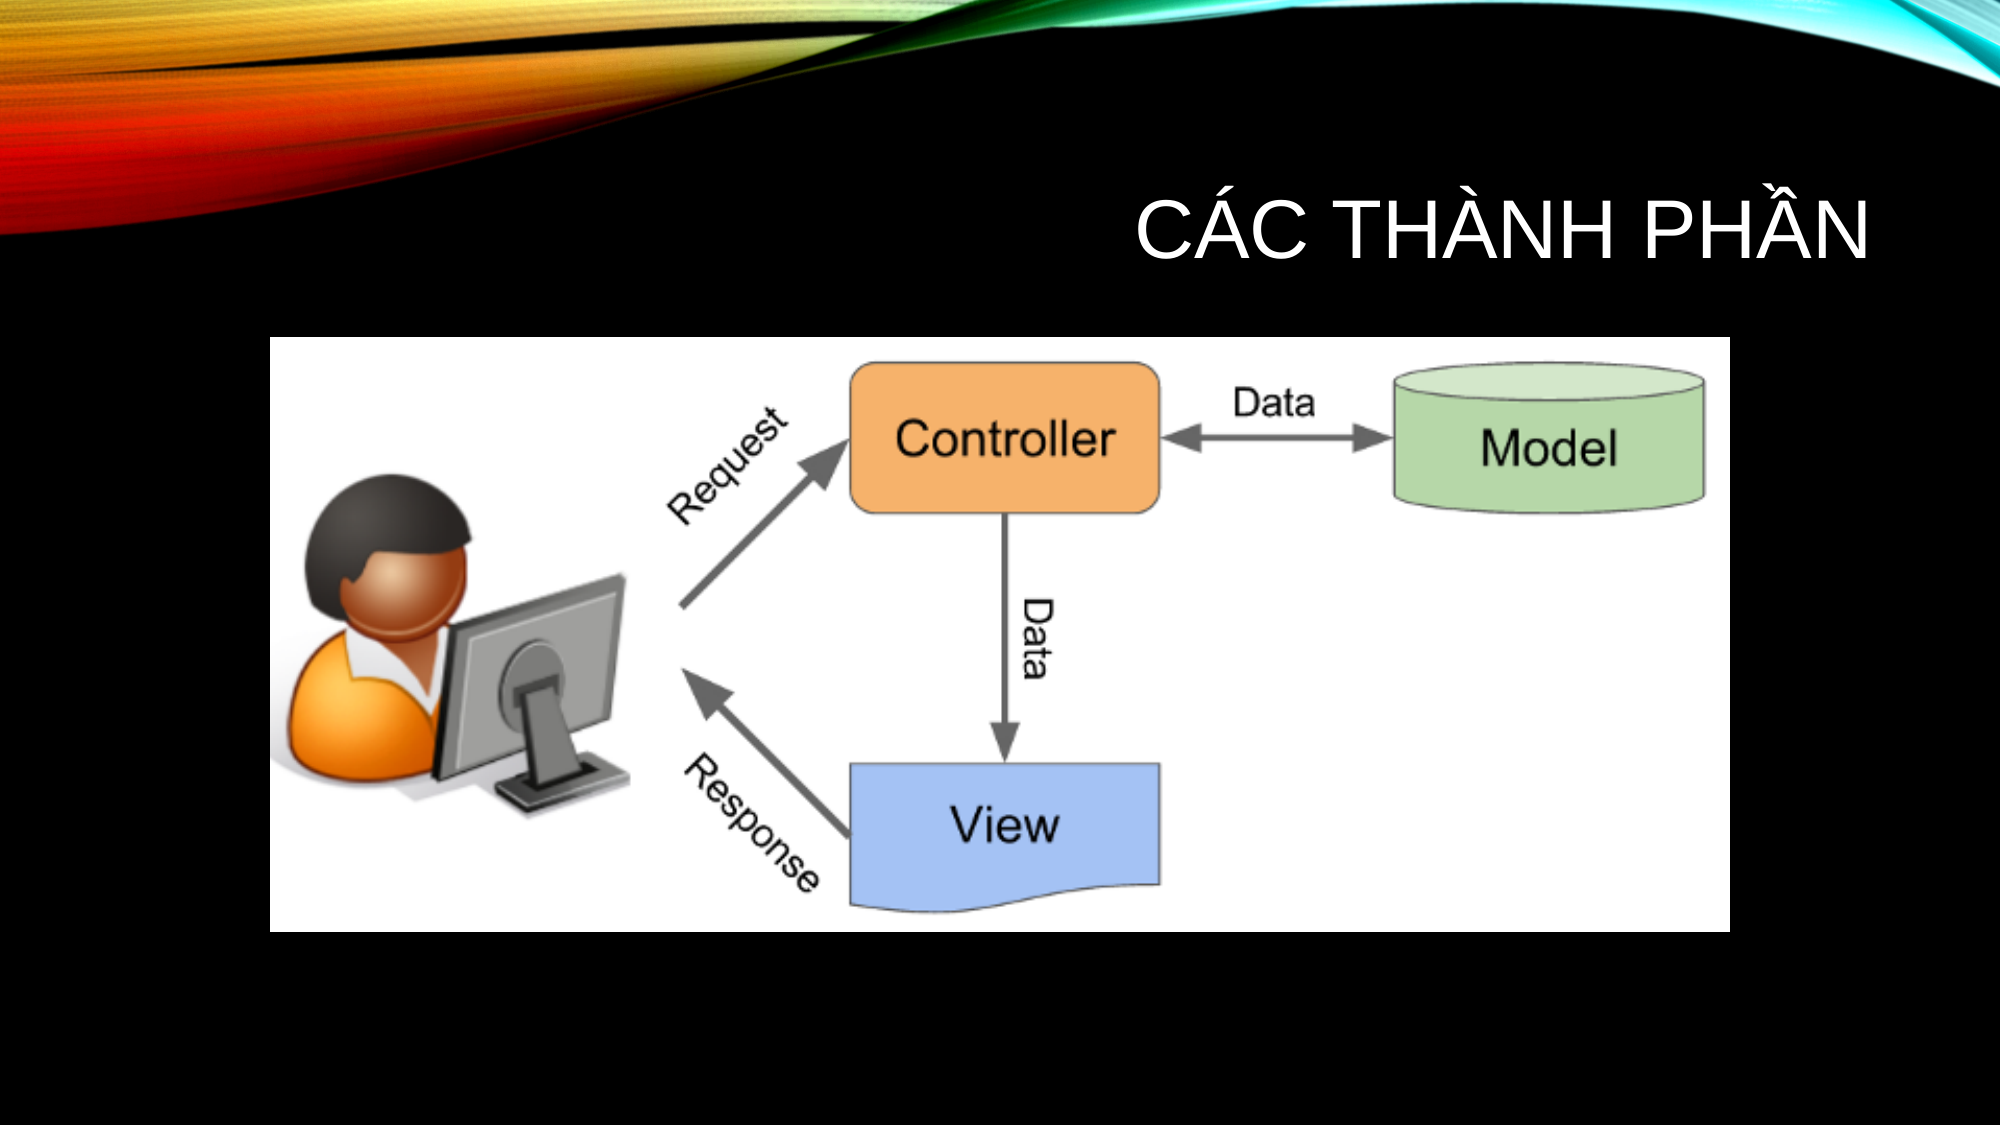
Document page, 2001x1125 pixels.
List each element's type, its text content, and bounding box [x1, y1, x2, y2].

picture [270, 337, 1730, 932]
title Các thành phần [474, 125, 1888, 338]
picture [0, 0, 2000, 237]
